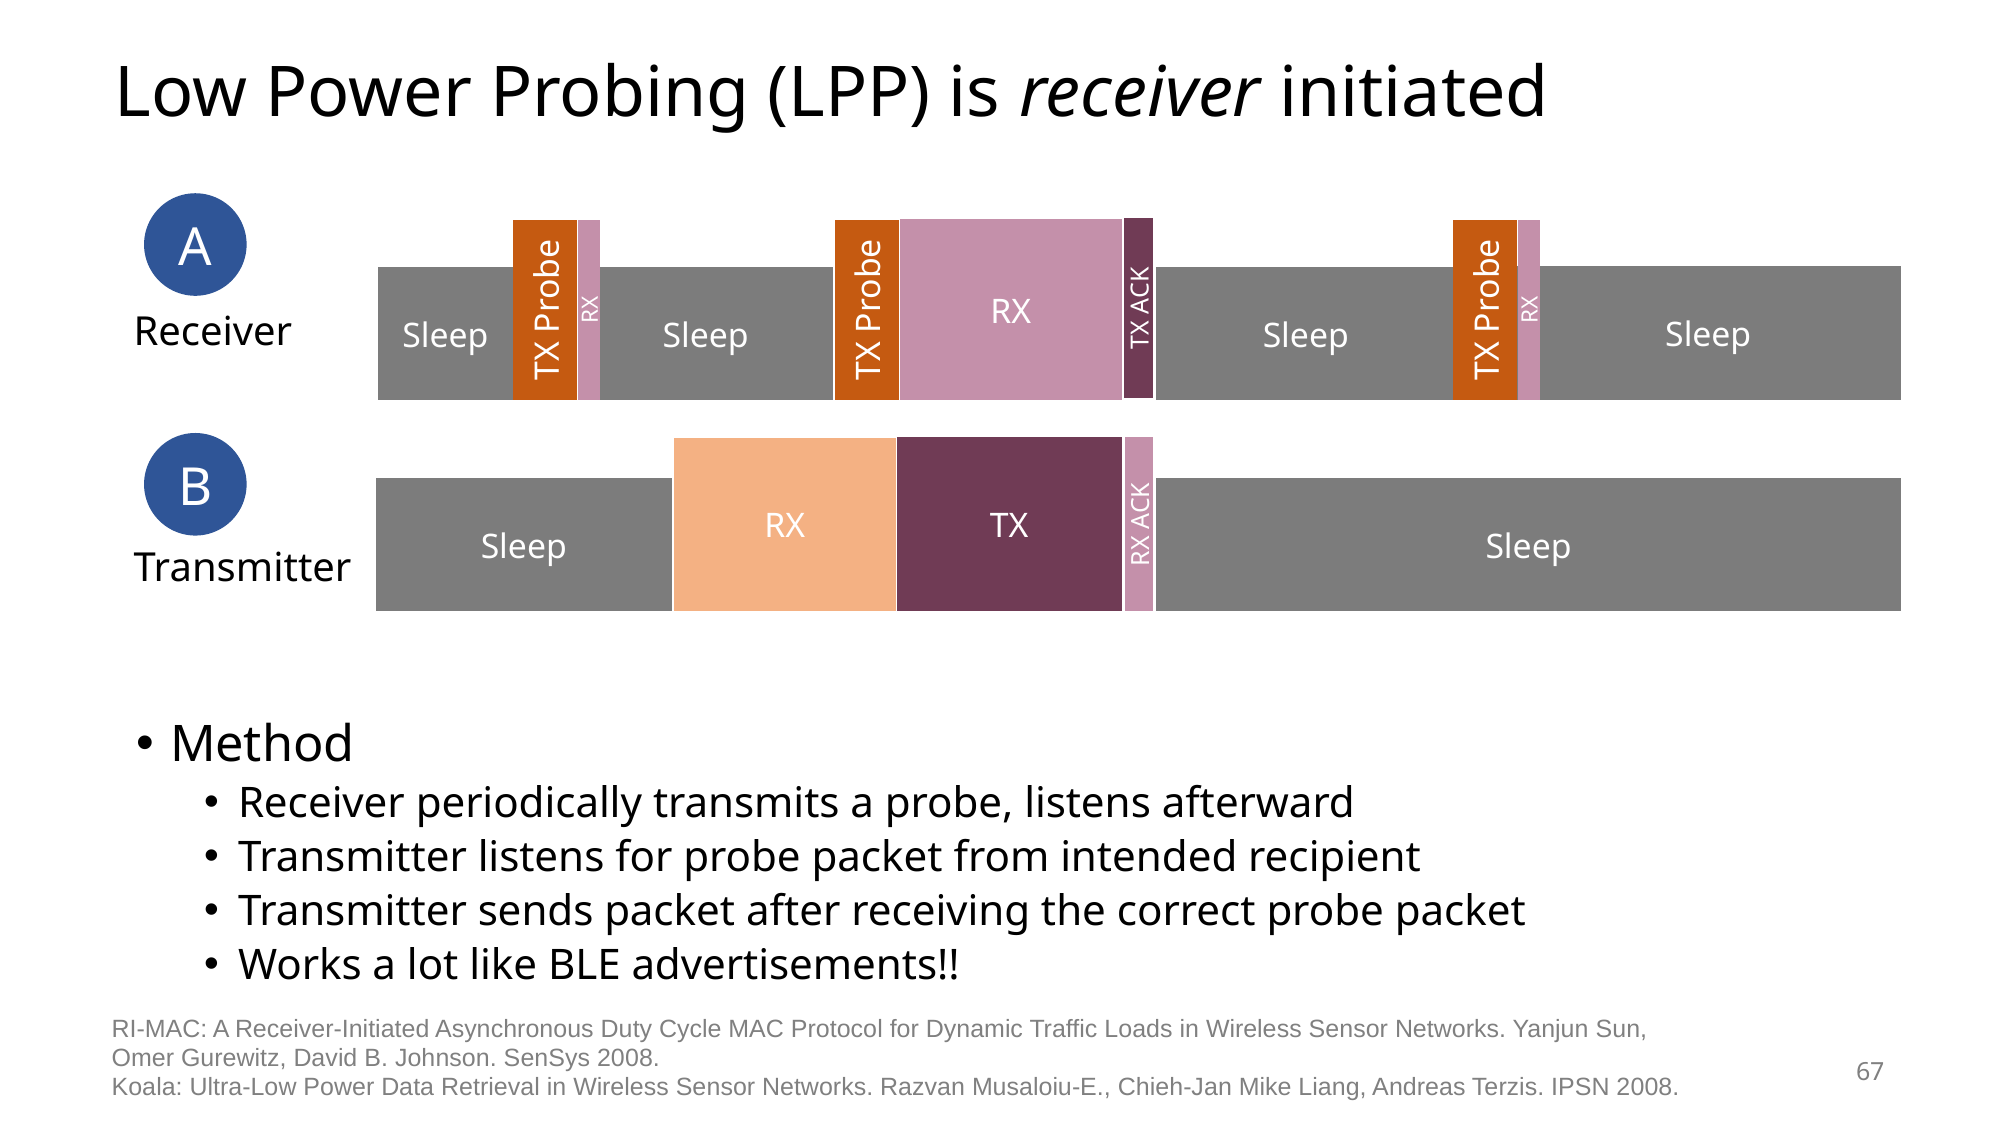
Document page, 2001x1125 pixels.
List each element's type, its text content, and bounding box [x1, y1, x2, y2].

text_box RX [900, 219, 1122, 400]
text_box TX ACK [1124, 218, 1153, 398]
text_box Sleep [1156, 478, 1901, 611]
text_box Sleep [376, 478, 672, 611]
text_box Koala: Ultra-Low Power Data Retrieval in Wireless Sensor Networks. Razvan Musaloiu-E., Chieh-Jan Mike Liang, Andreas Terzis. IPSN 2008. [96, 1063, 1715, 1109]
text_box TX Probe [513, 220, 577, 400]
text_box Sleep [378, 267, 513, 400]
text_box Sleep [1156, 267, 1453, 400]
text_box Sleep [1540, 266, 1901, 400]
text_box TX Probe [835, 220, 899, 400]
text_box TX Probe [1453, 220, 1517, 400]
text_box A [143, 192, 248, 297]
text_box B [143, 431, 248, 537]
text_box Sleep [600, 267, 833, 400]
title Low Power Probing (LPP) is receiver initiated [99, 37, 1900, 150]
slide_number 67 [1749, 1042, 1900, 1103]
text_box TX [897, 437, 1122, 611]
list Method Receiver periodically transmits a probe, listens afterward Transmitter listens for probe packet from intended recipient Transmitter sends packet after receiving the correct probe packet Works a lot like BLE advertisements!! [121, 710, 1879, 997]
text_box RX ACK [1125, 437, 1153, 611]
text_box RX [674, 438, 896, 611]
text_box RI-MAC: A Receiver-Initiated Asynchronous Duty Cycle MAC Protocol for Dynamic Traffic Loads in Wireless Sensor Networks. Yanjun Sun, Omer Gurewitz, David B. Johnson. SenSys 2008. [96, 1004, 1693, 1080]
text_box Transmitter [118, 533, 376, 597]
text_box RX [578, 220, 600, 400]
text_box RX [1518, 220, 1540, 400]
text_box Receiver [118, 297, 378, 361]
